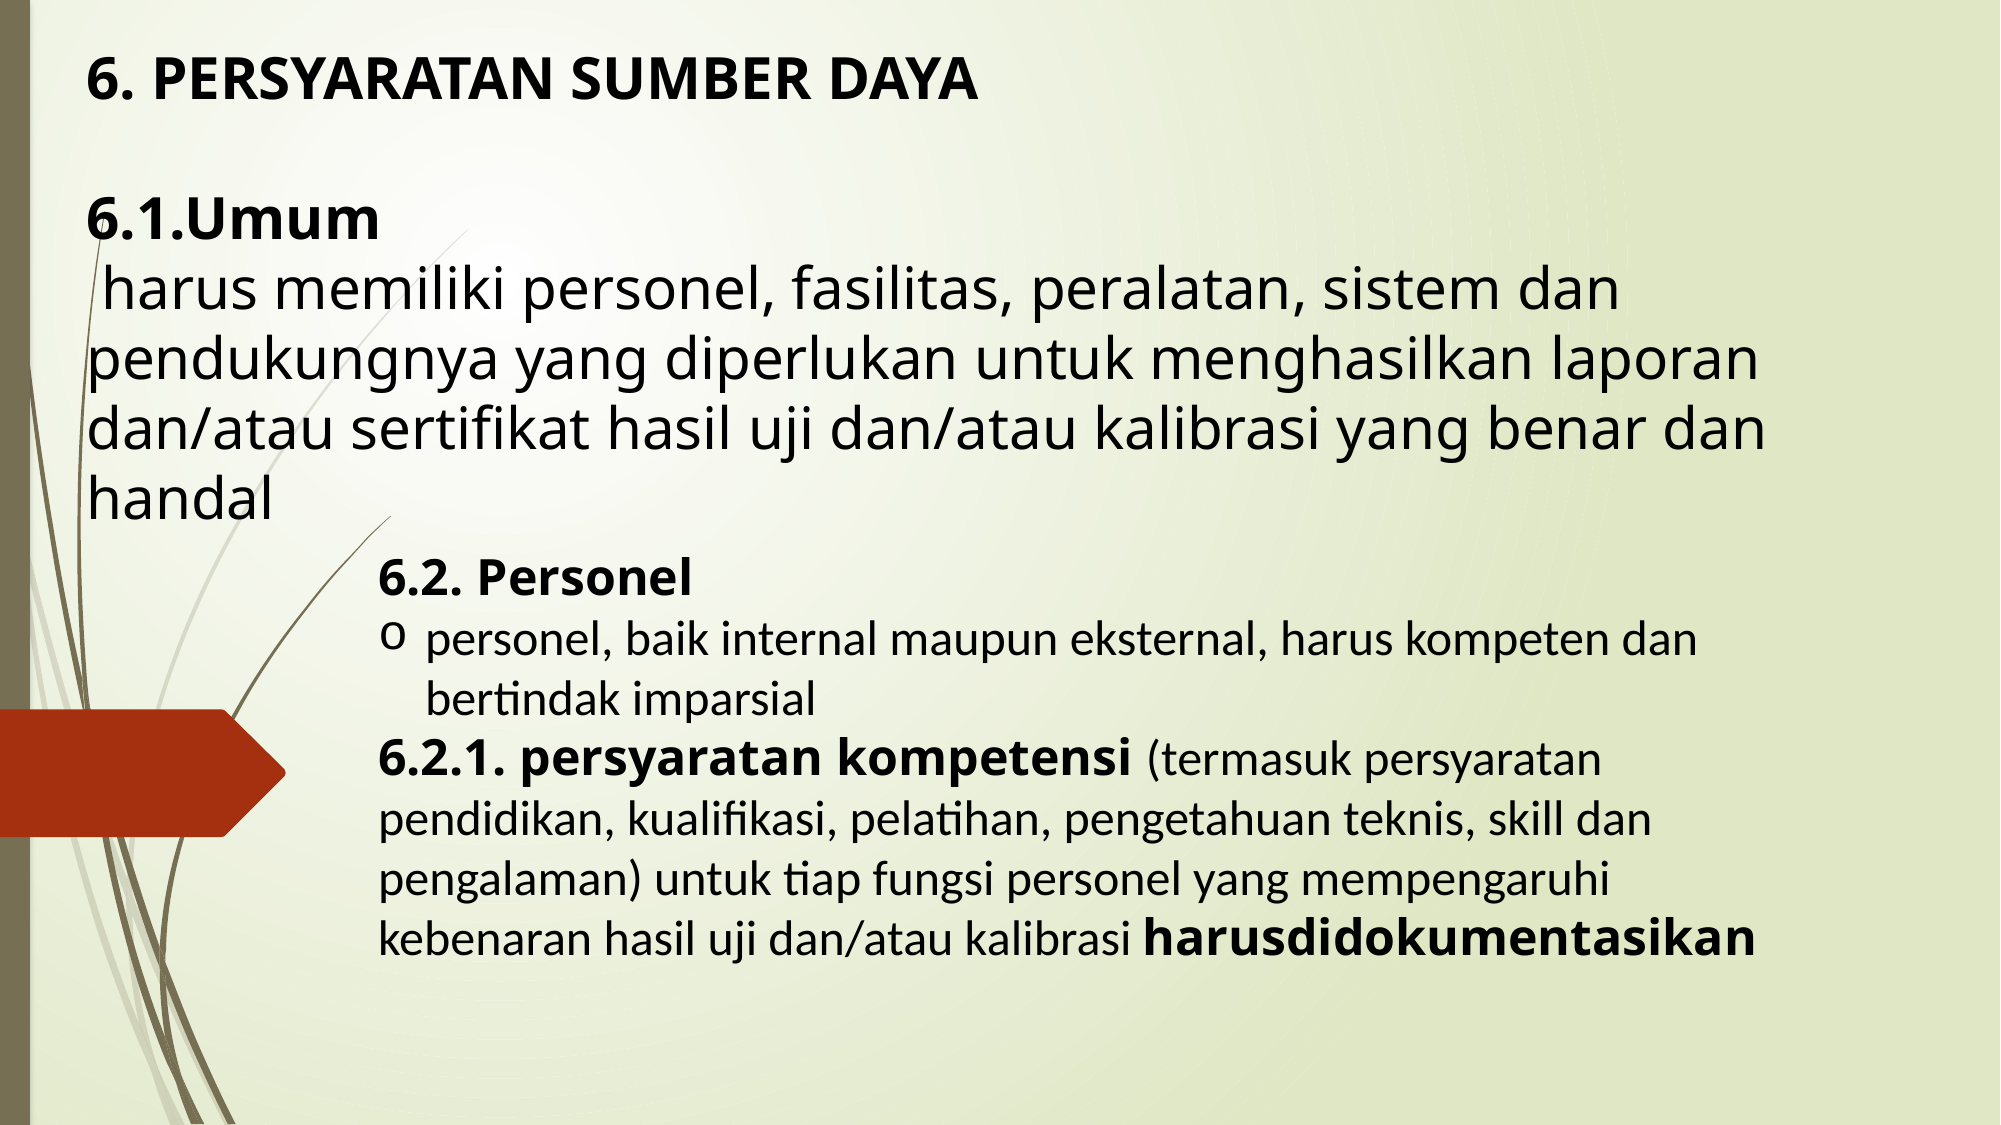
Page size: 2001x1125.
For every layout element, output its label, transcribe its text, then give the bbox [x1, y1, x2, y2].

text_box 6. PERSYARATAN SUMBER DAYA 6.1.Umum harus memiliki personel, fasilitas, peralatan, sistem dan pendukungnya yang diperlukan untuk menghasilkan laporan dan/atau sertifikat hasil uji dan/atau kalibrasi yang benar dan handal [71, 33, 1893, 539]
text_box 6.2. Personel personel, baik internal maupun eksternal, harus kompeten dan bertindak imparsial 6.2.1. persyaratan kompetensi (termasuk persyaratan pendidikan, kualifikasi, pelatihan, pengetahuan teknis, skill dan pengalaman) untuk tiap fungsi personel yang mempengaruhi kebenaran hasil uji dan/atau kalibrasi harusdidokumentasikan [363, 538, 1814, 974]
